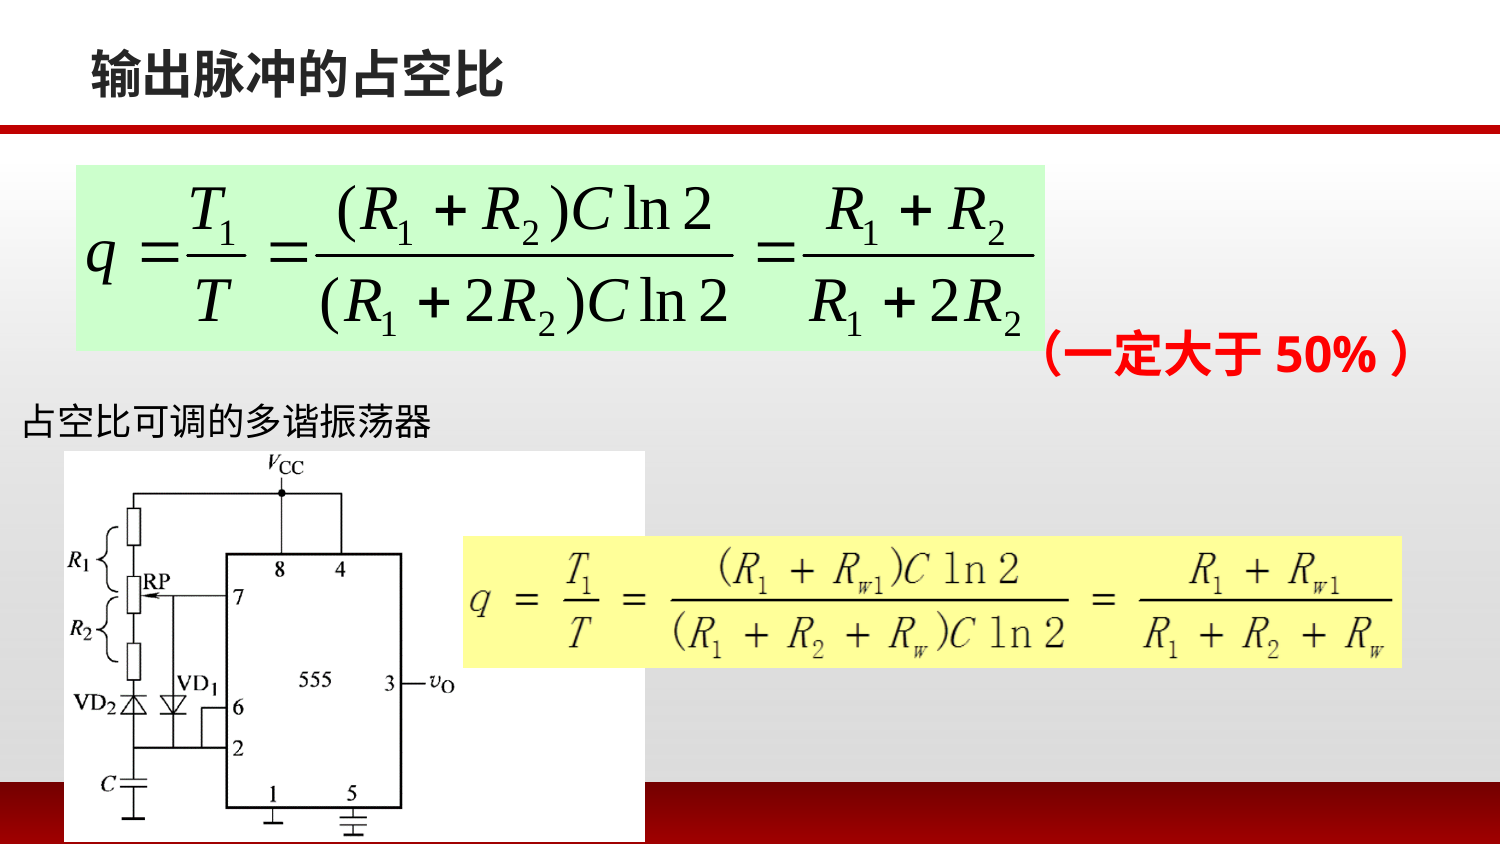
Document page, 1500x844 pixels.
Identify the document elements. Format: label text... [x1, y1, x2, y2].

title 输出脉冲的占空比 [75, 33, 1425, 112]
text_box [75, 164, 1045, 351]
picture [64, 450, 1402, 843]
footer [649, 782, 988, 827]
slide_number [1074, 782, 1425, 827]
text_box 占空比可调的多谐振荡器 [4, 390, 456, 451]
text_box （一定大于50%） [998, 315, 1454, 391]
